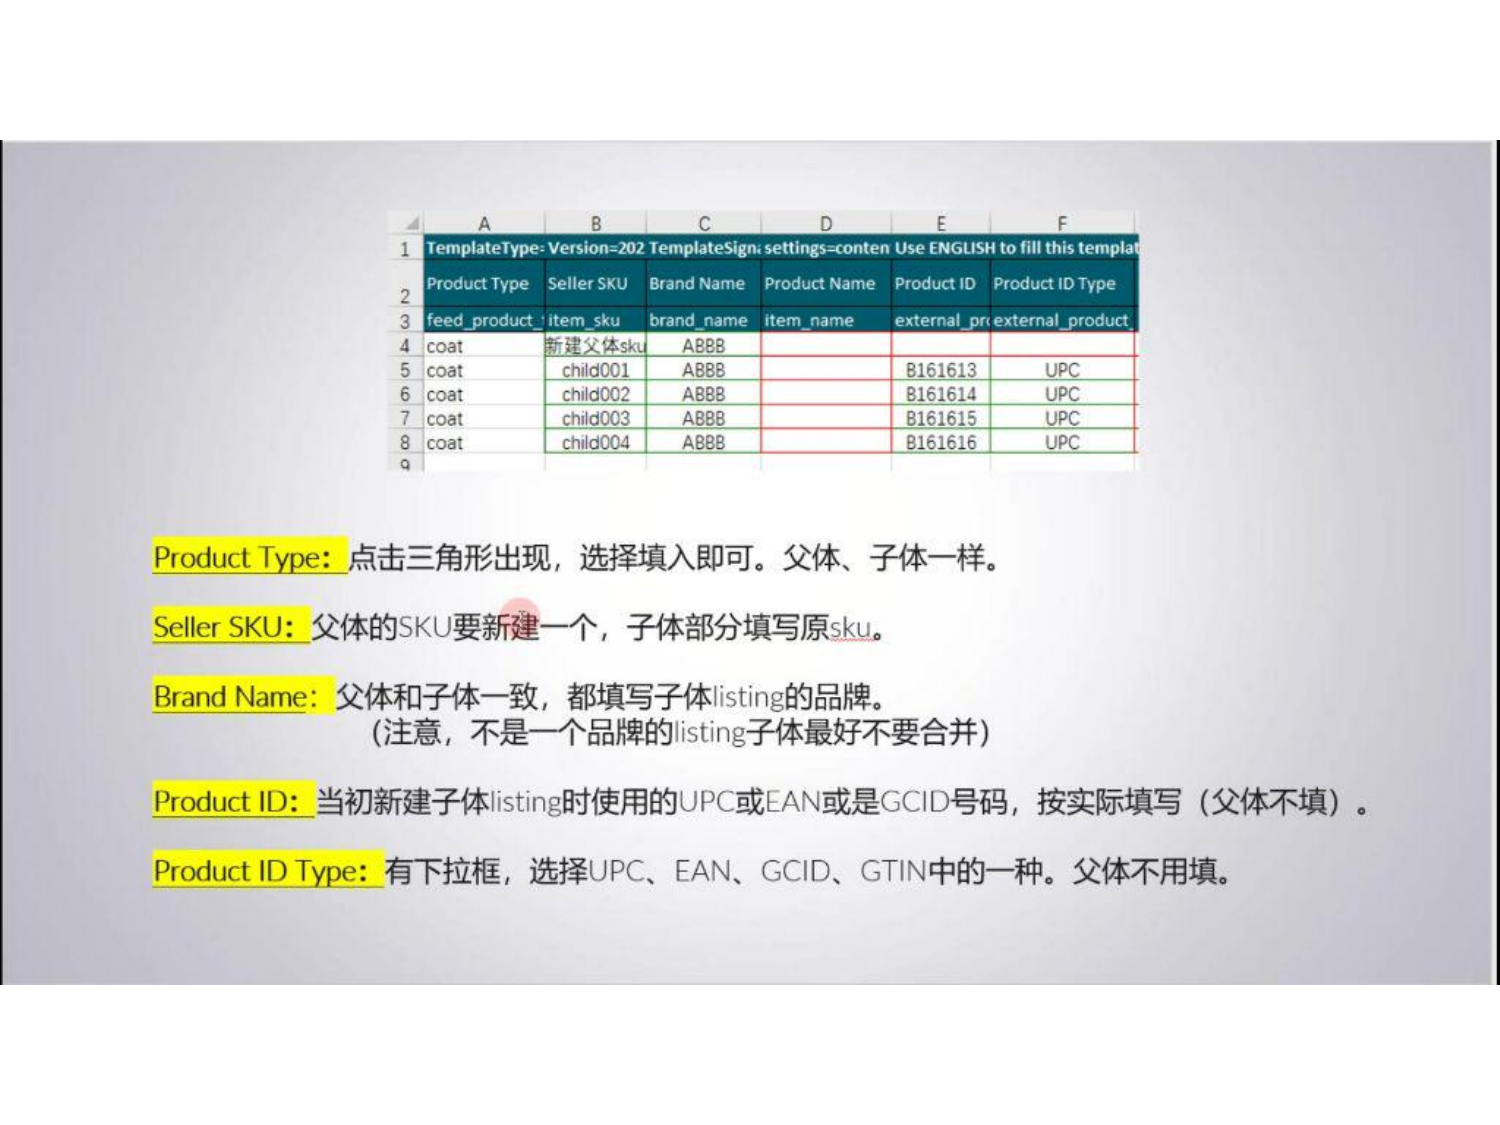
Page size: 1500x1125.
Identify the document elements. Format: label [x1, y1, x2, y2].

picture [0, 140, 1500, 985]
